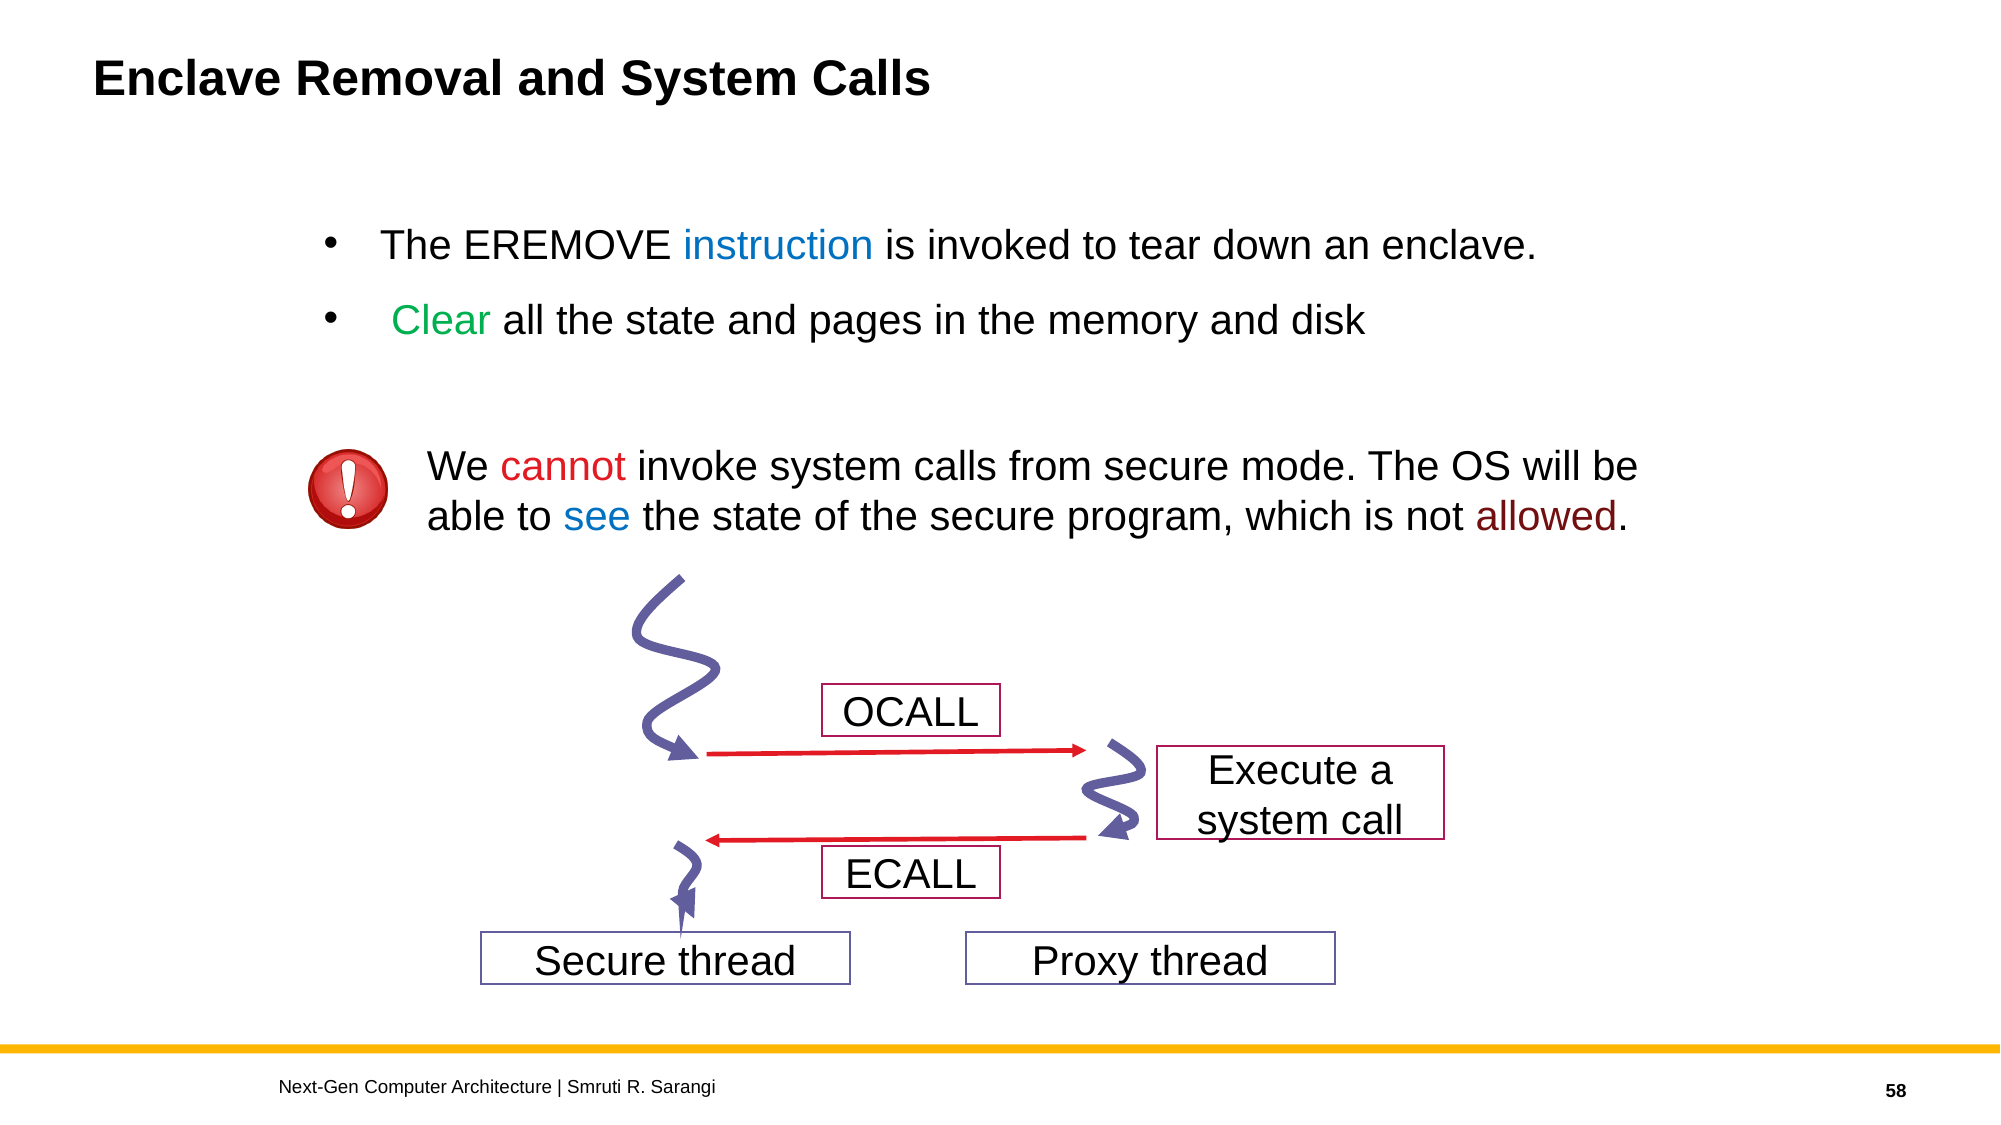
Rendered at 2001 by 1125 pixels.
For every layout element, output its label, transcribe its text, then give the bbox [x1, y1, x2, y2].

text_box [675, 843, 698, 919]
text_box [634, 576, 718, 760]
text_box Proxy thread [965, 931, 1336, 985]
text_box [706, 750, 1087, 755]
text_box Secure thread [480, 931, 851, 985]
text_box OCALL [821, 683, 1001, 737]
footer Next-Gen Computer Architecture | Smruti R. Sarangi [263, 1067, 1464, 1105]
picture [308, 449, 388, 530]
text_box ECALL [821, 845, 1001, 899]
list The EREMOVE instruction is invoked to tear down an enclave. Clear all the state and pages in the memory and disk [308, 210, 1738, 373]
text_box Execute a system call [1156, 745, 1445, 840]
text_box We cannot invoke system calls from secure mode. The OS will be able to see the state of the secure program, which is not allowed. [412, 431, 1656, 546]
title Enclave Removal and System Calls [78, 45, 1578, 180]
slide_number 58 [1711, 1071, 1922, 1109]
text_box [1084, 741, 1143, 839]
